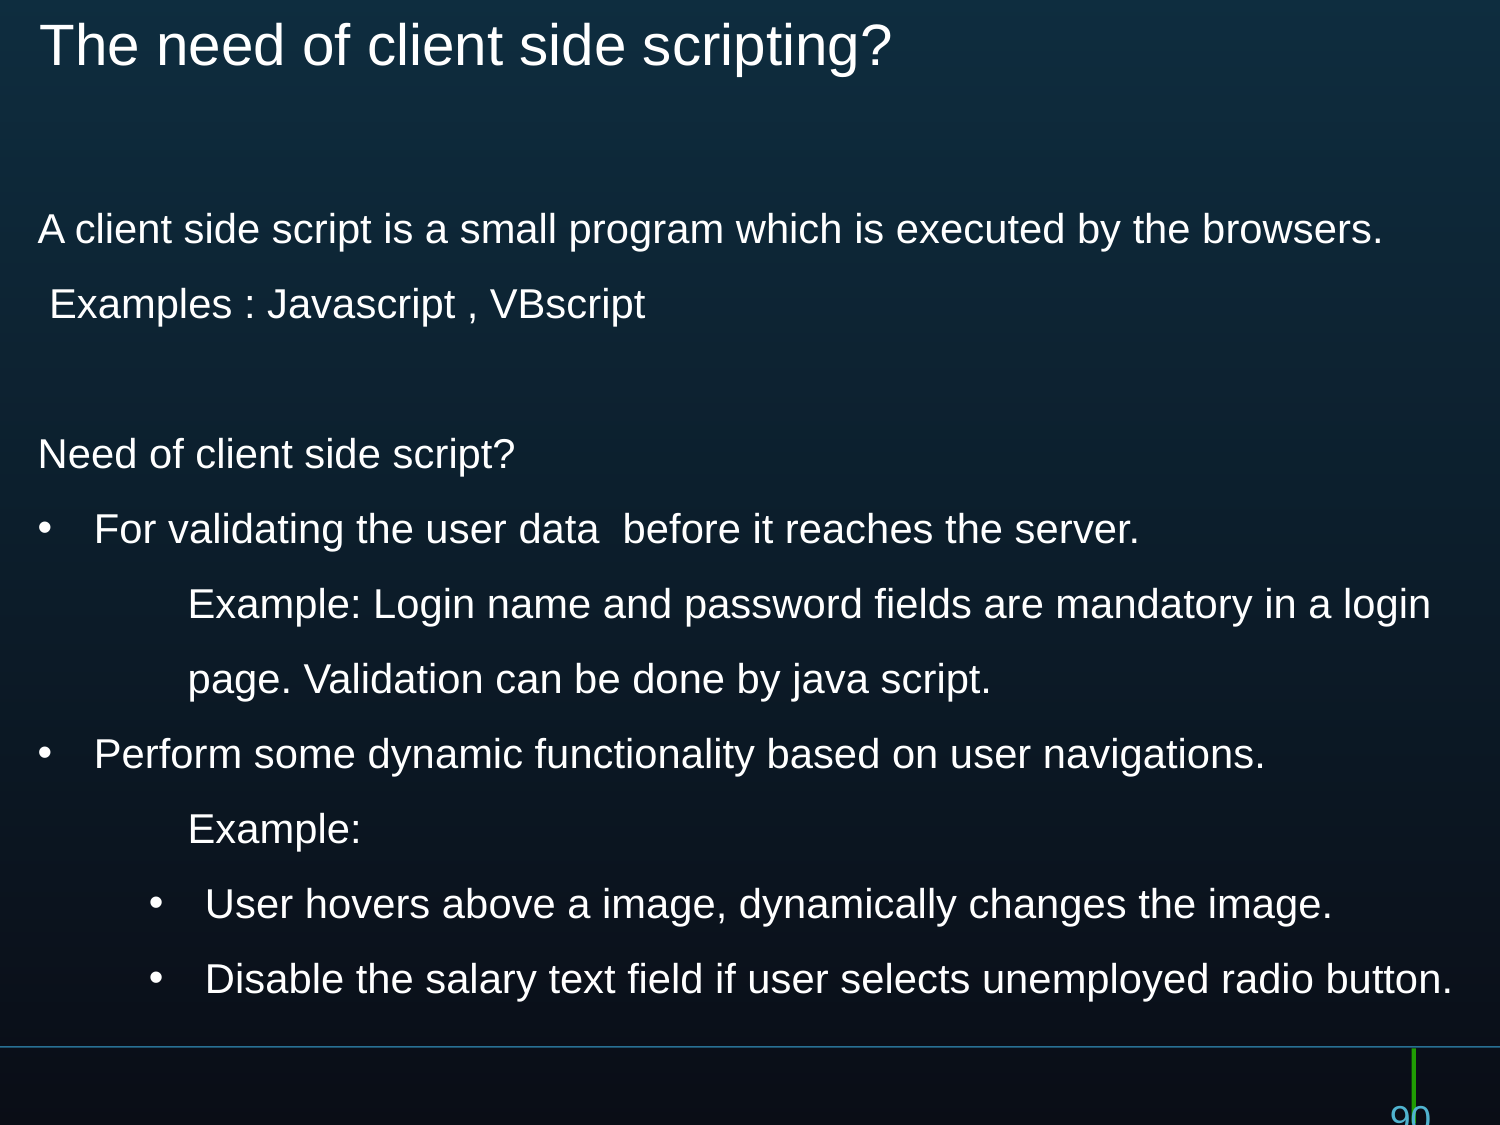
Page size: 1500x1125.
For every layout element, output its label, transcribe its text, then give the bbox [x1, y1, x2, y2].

title The need of client side scripting? [24, 0, 1263, 124]
text_box A client side script is a small program which is executed by the browsers. Examples : Javascript , VBscript Need of client side script? For validating the user data before it reaches the server. Example: Login name and password fields are mandatory in a login page. Validation can be done by java script. Perform some dynamic functionality based on user navigations. Example: User hovers above a image, dynamically changes the image. Disable the salary text field if user selects unemployed radio button. [12, 124, 1500, 1010]
slide_number 90 [1374, 1087, 1496, 1125]
